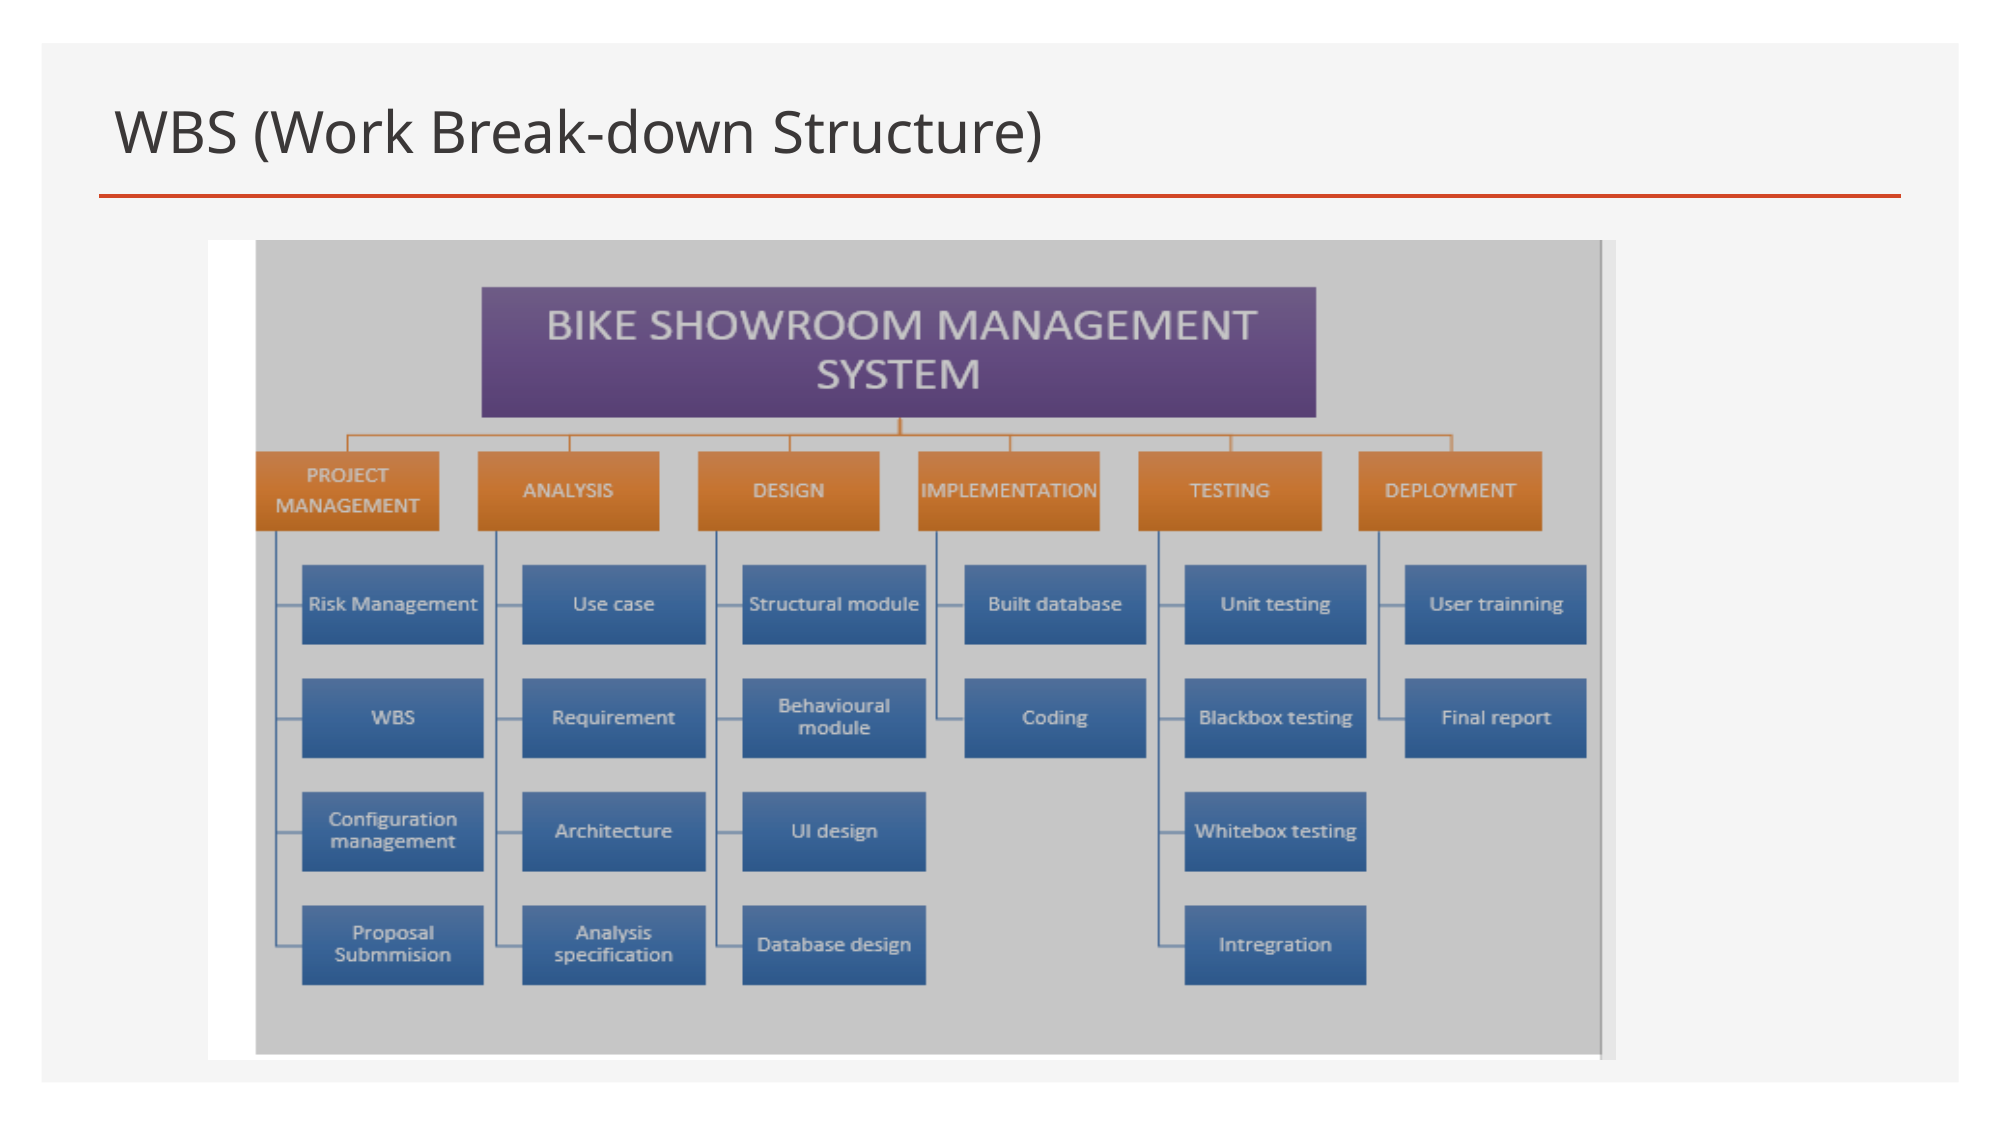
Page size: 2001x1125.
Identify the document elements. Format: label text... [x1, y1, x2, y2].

title WBS (Work Break-down Structure) [99, 73, 1901, 197]
picture [208, 240, 1616, 1060]
